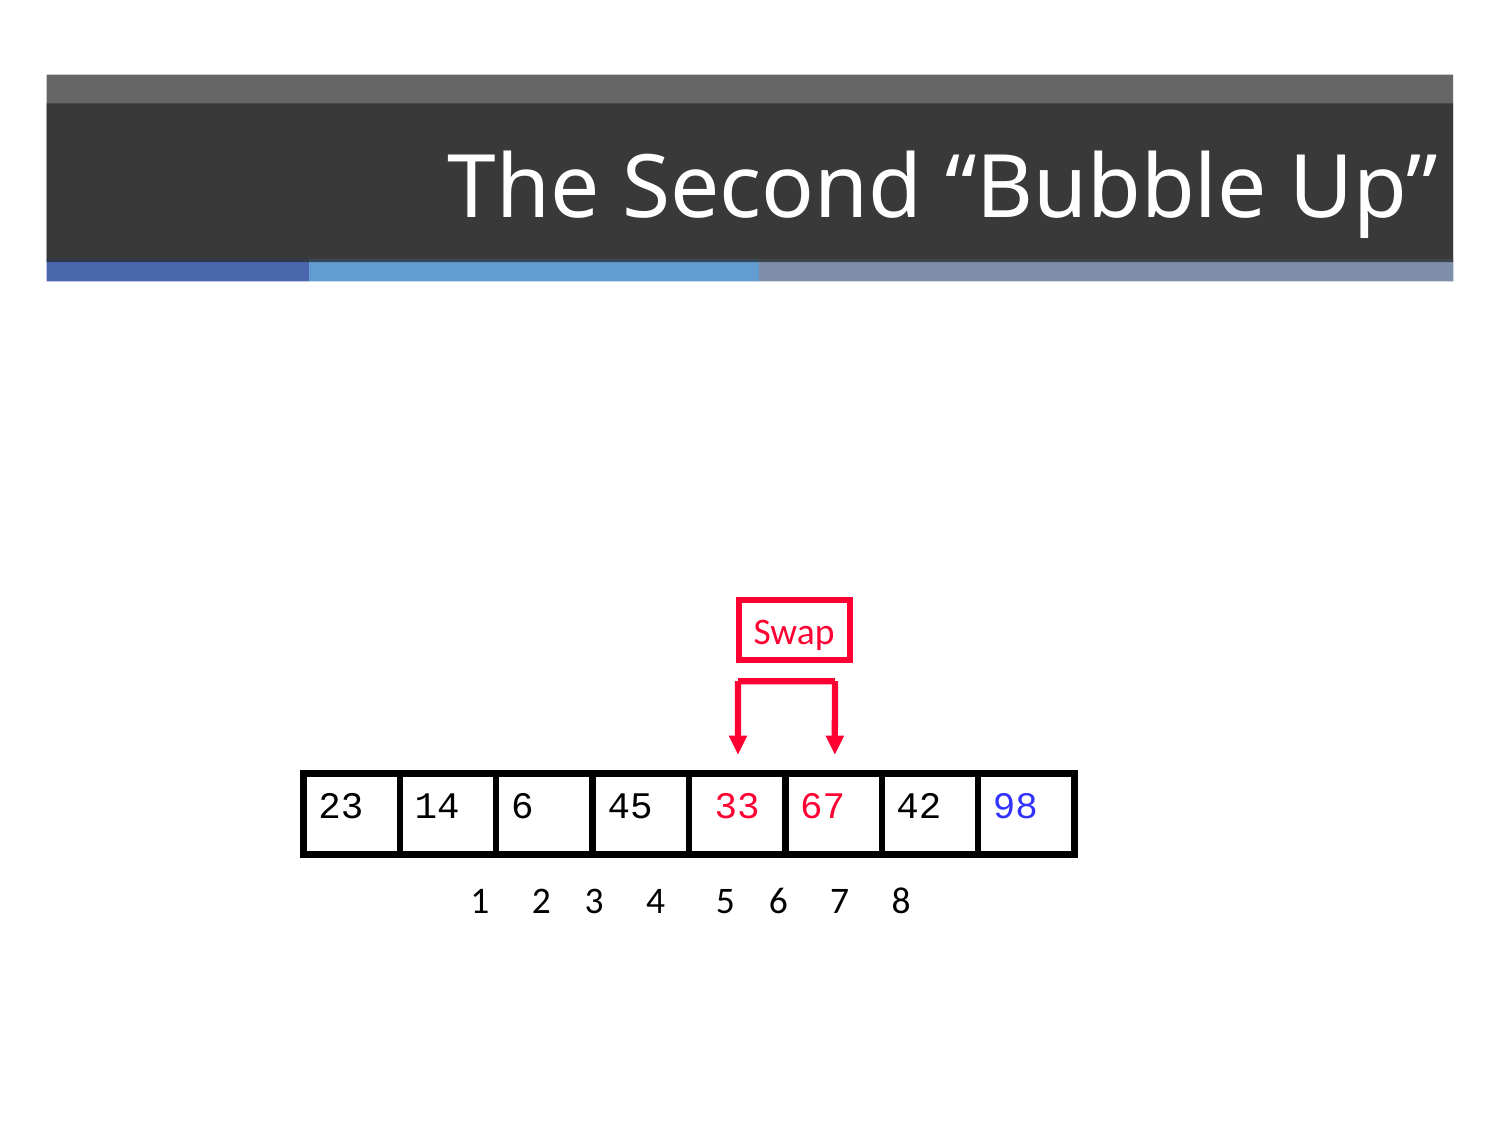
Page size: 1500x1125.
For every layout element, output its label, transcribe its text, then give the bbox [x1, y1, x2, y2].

text_box Swap [738, 599, 850, 660]
text_box 98 [978, 773, 1075, 855]
text_box 33 [688, 773, 786, 855]
text_box 42 [881, 773, 978, 855]
text_box 45 [592, 773, 688, 855]
text_box 67 [786, 773, 881, 855]
text_box 6 [497, 773, 592, 855]
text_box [737, 680, 836, 755]
text_box 1 2 3 4 5 6 7 8 [455, 868, 927, 928]
text_box 23 [303, 773, 400, 855]
title The Second “Bubble Up” [46, 103, 1454, 263]
text_box 14 [400, 773, 497, 855]
